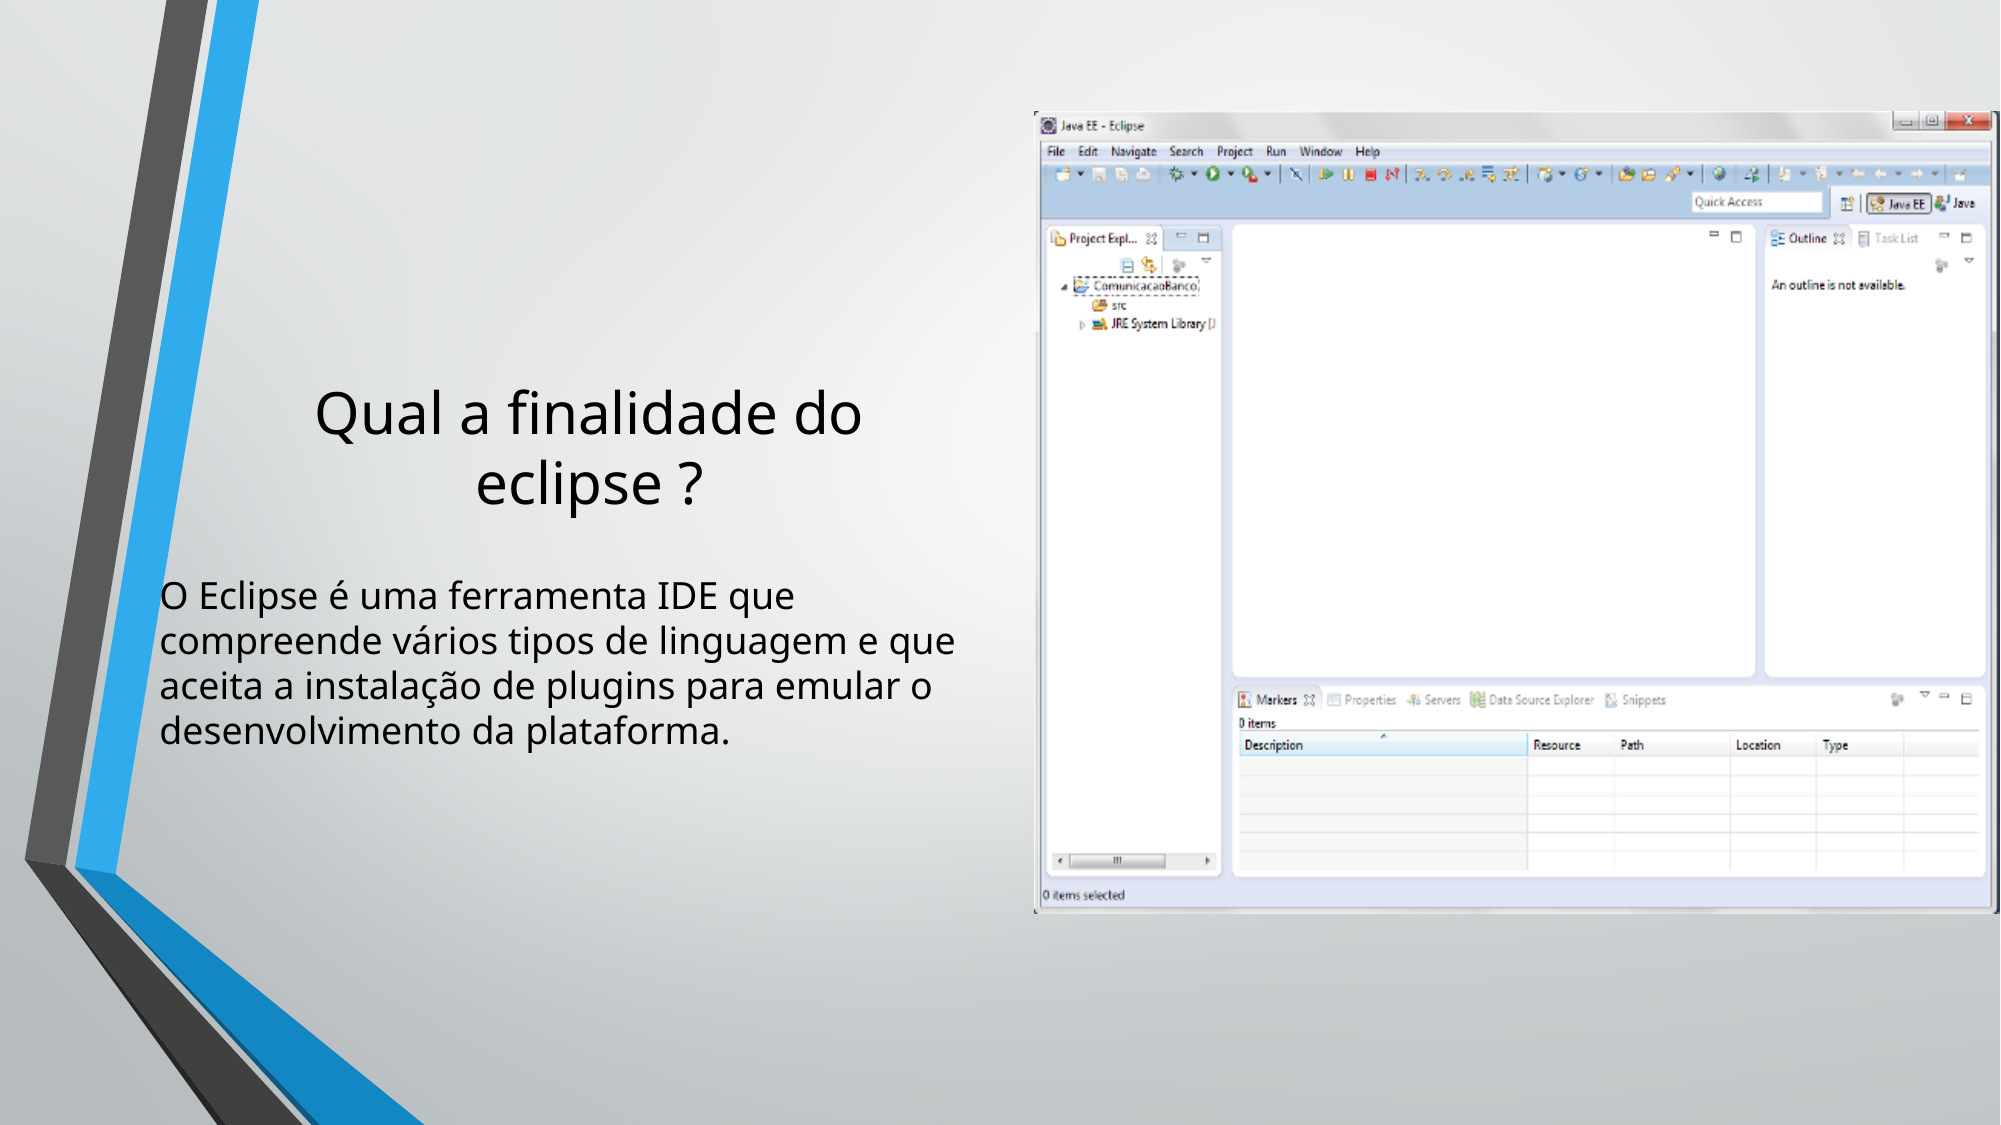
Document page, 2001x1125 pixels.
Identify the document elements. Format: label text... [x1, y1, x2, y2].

list O Eclipse é uma ferramenta IDE que compreende vários tipos de linguagem e que aceita a instalação de plugins para emular o desenvolvimento da plataforma. [144, 512, 1034, 813]
title Qual a finalidade do eclipse ? [144, 298, 1034, 512]
picture [1034, 110, 2000, 915]
